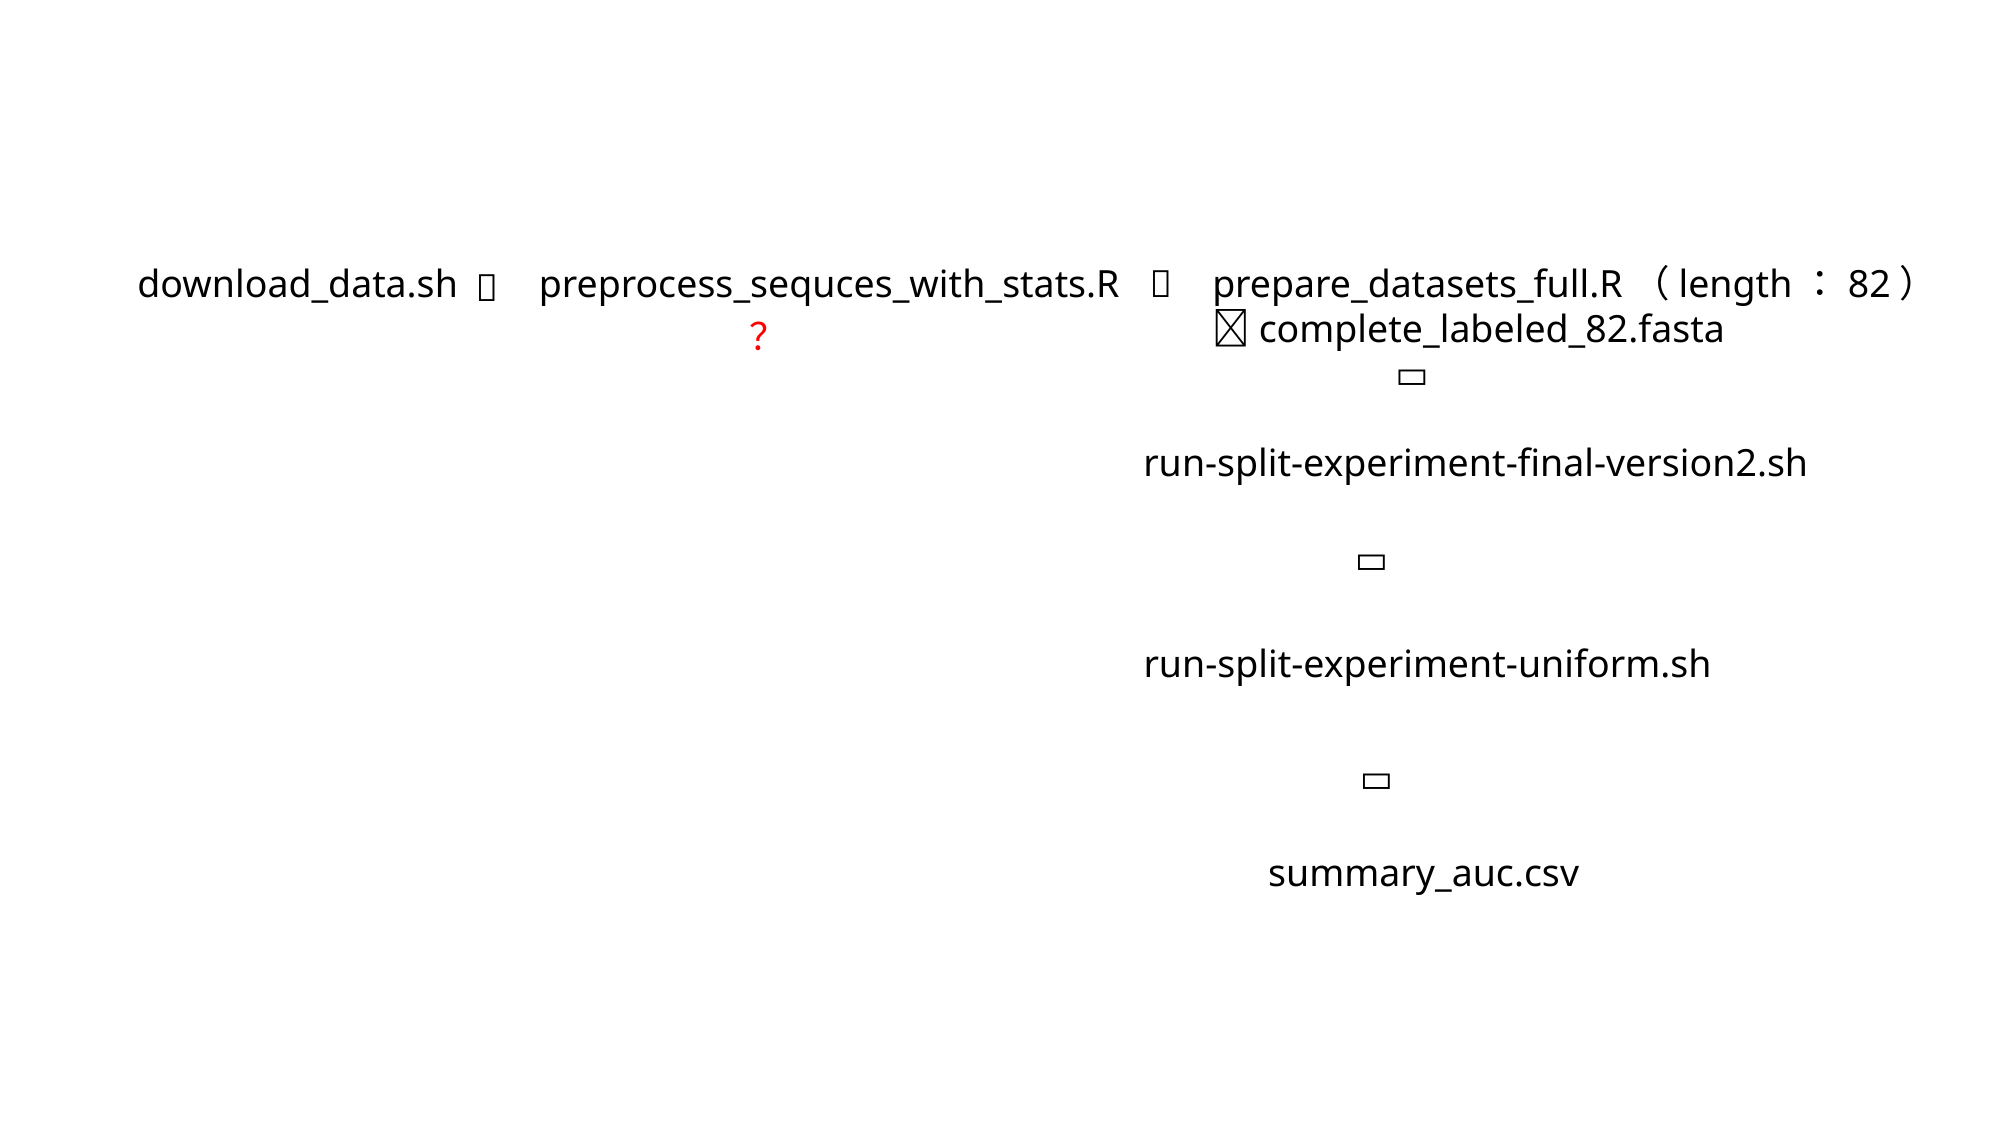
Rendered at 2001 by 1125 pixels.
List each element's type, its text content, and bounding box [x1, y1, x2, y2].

text_box ？ [734, 305, 802, 366]
text_box  [1348, 755, 1408, 808]
text_box  [1343, 536, 1403, 589]
text_box run-split-experiment-uniform.sh [1128, 632, 1727, 693]
text_box  [1383, 358, 1444, 404]
text_box download_data.sh [122, 252, 473, 313]
text_box summary_auc.csv [1253, 841, 1594, 902]
text_box  [1135, 252, 1188, 313]
text_box run-split-experiment-final-version2.sh [1128, 431, 1824, 492]
text_box  [460, 256, 514, 316]
text_box preprocess_sequces_with_stats.R [524, 252, 1135, 313]
text_box prepare_datasets_full.R（length：82）complete_labeled_82.fasta [1197, 252, 1977, 358]
